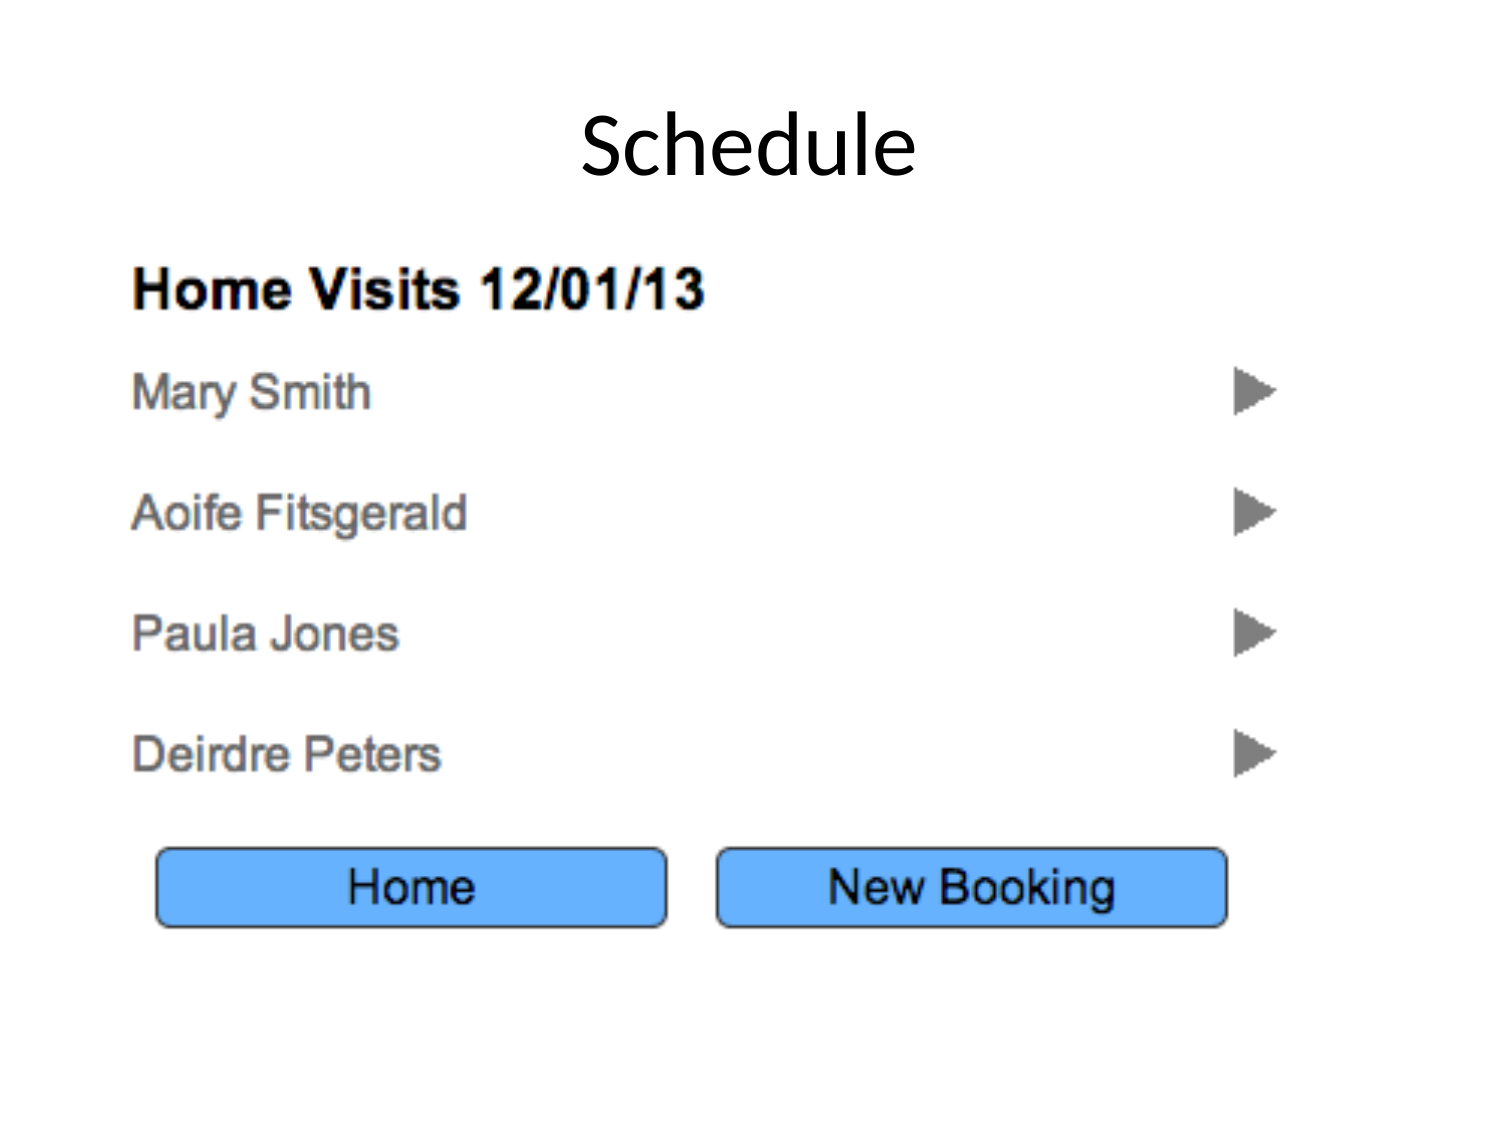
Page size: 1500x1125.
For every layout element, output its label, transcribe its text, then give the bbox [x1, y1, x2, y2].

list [74, 262, 1426, 1006]
title Schedule [75, 45, 1425, 233]
